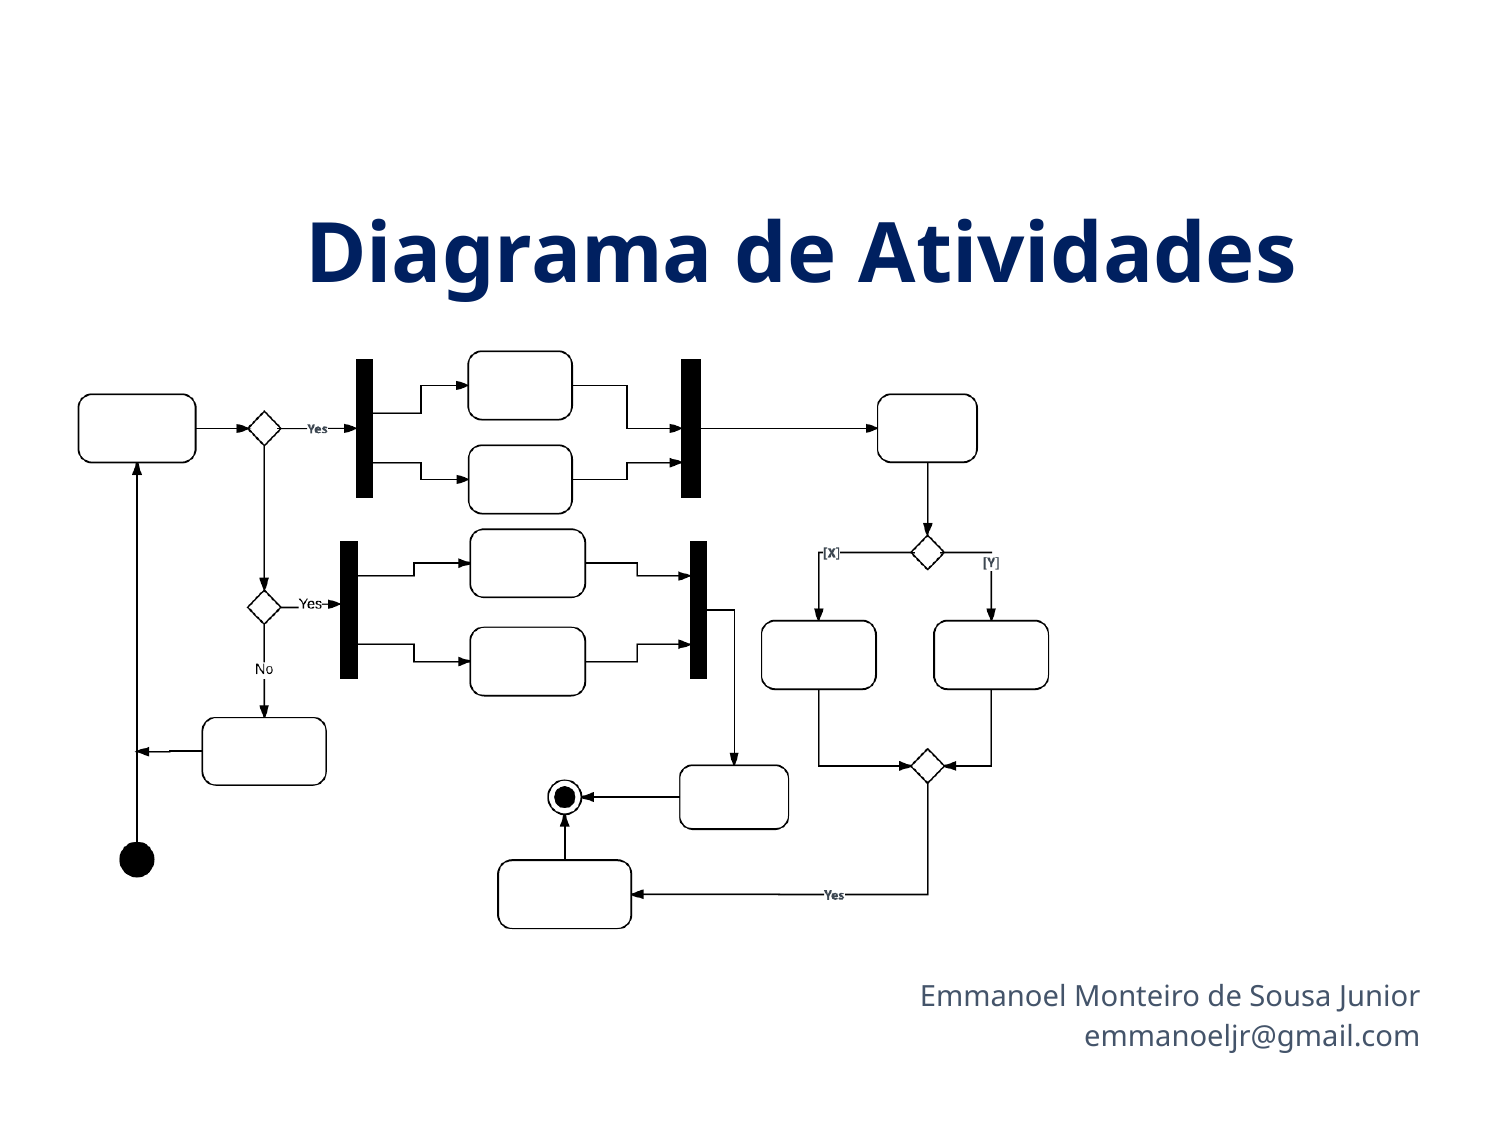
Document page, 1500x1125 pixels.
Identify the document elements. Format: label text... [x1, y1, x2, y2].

picture [46, 319, 1080, 960]
title Diagrama de Atividades [187, 191, 1313, 584]
text_box Emmanoel Monteiro de Sousa Junior emmanoeljr@gmail.com [860, 976, 1436, 1064]
